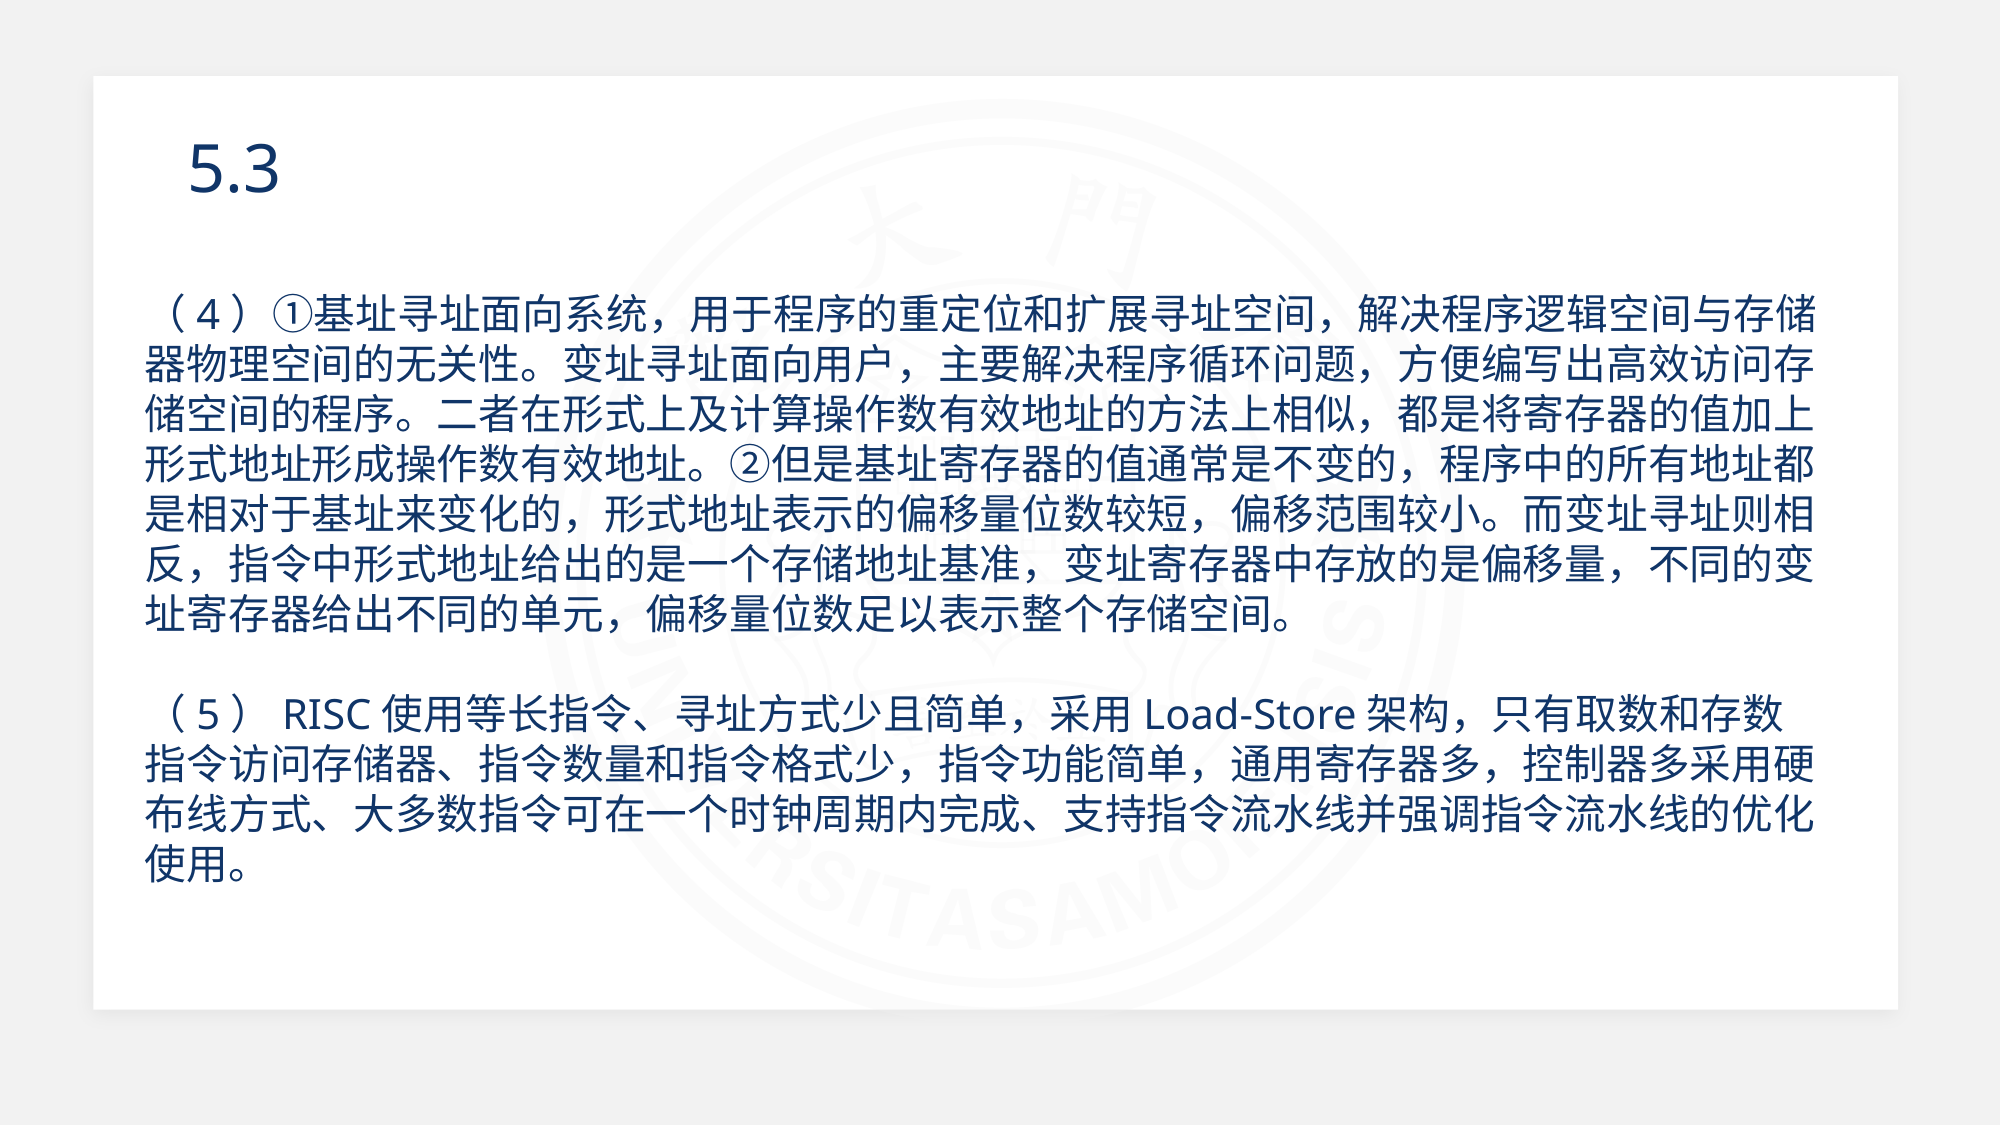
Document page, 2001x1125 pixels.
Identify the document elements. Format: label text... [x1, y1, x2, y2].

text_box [539, 98, 1466, 1028]
text_box [92, 75, 1899, 1011]
text_box （4）①基址寻址面向系统，用于程序的重定位和扩展寻址空间，解决程序逻辑空间与存储器物理空间的无关性。变址寻址面向用户，主要解决程序循环问题，方便编写出高效访问存储空间的程序。二者在形式上及计算操作数有效地址的方法上相似，都是将寄存器的值加上形式地址形成操作数有效地址。②但是基址寄存器的值通常是不变的，程序中的所有地址都是相对于基址来变化的，形式地址表示的偏移量位数较短，偏移范围较小。而变址寻址则相反，指令中形式地址给出的是一个存储地址基准，变址寄存器中存放的是偏移量，不同的变址寄存器给出不同的单元，偏移量位数足以表示整个存储空间。 （5）RISC使用等长指令、寻址方式少且简单，采用Load-Store架构，只有取数和存数指令访问存储器、指令数量和指令格式少，指令功能简单，通用寄存器多，控制器多采用硬布线方式、大多数指令可在一个时钟周期内完成、支持指令流水线并强调指令流水线的优化使用。 [1466, 230, 1837, 896]
text_box （4）①基址寻址面向系统，用于程序的重定位和扩展寻址空间，解决程序逻辑空间与存储器物理空间的无关性。变址寻址面向用户，主要解决程序循环问题，方便编写出高效访问存储空间的程序。二者在形式上及计算操作数有效地址的方法上相似，都是将寄存器的值加上形式地址形成操作数有效地址。②但是基址寄存器的值通常是不变的，程序中的所有地址都是相对于基址来变化的，形式地址表示的偏移量位数较短，偏移范围较小。而变址寻址则相反，指令中形式地址给出的是一个存储地址基准，变址寄存器中存放的是偏移量，不同的变址寄存器给出不同的单元，偏移量位数足以表示整个存储空间。 （5）RISC使用等长指令、寻址方式少且简单，采用Load-Store架构，只有取数和存数指令访问存储器、指令数量和指令格式少，指令功能简单，通用寄存器多，控制器多采用硬布线方式、大多数指令可在一个时钟周期内完成、支持指令流水线并强调指令流水线的优化使用。 [129, 230, 539, 896]
text_box 5.3 [115, 118, 354, 214]
